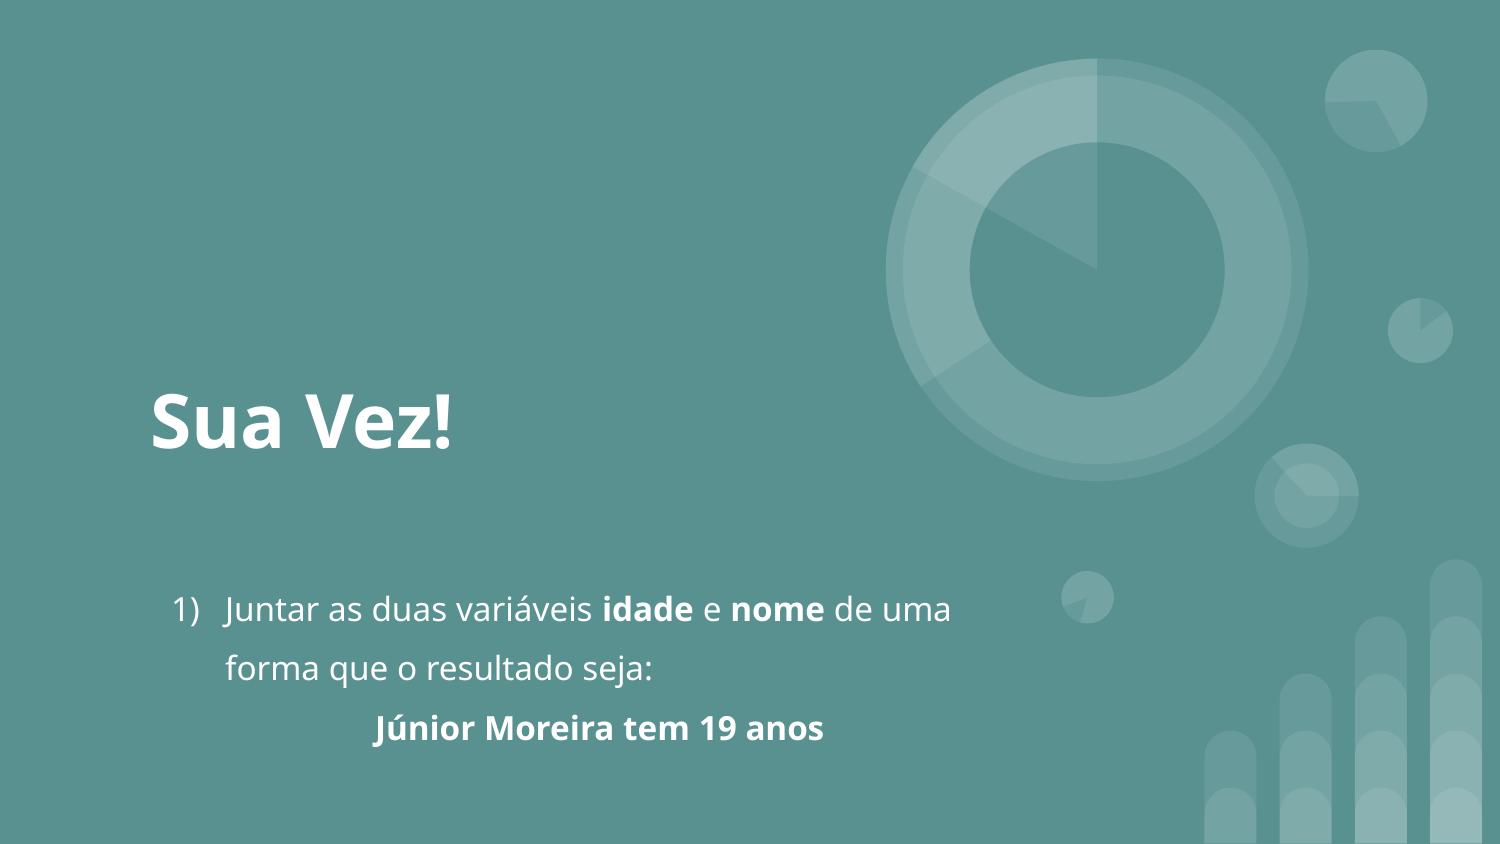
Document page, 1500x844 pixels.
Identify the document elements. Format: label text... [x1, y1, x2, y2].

title Sua Vez! [135, 264, 834, 552]
subtitle Juntar as duas variáveis idade e nome de uma forma que o resultado seja: Júnior Moreira tem 19 anos [135, 552, 971, 814]
